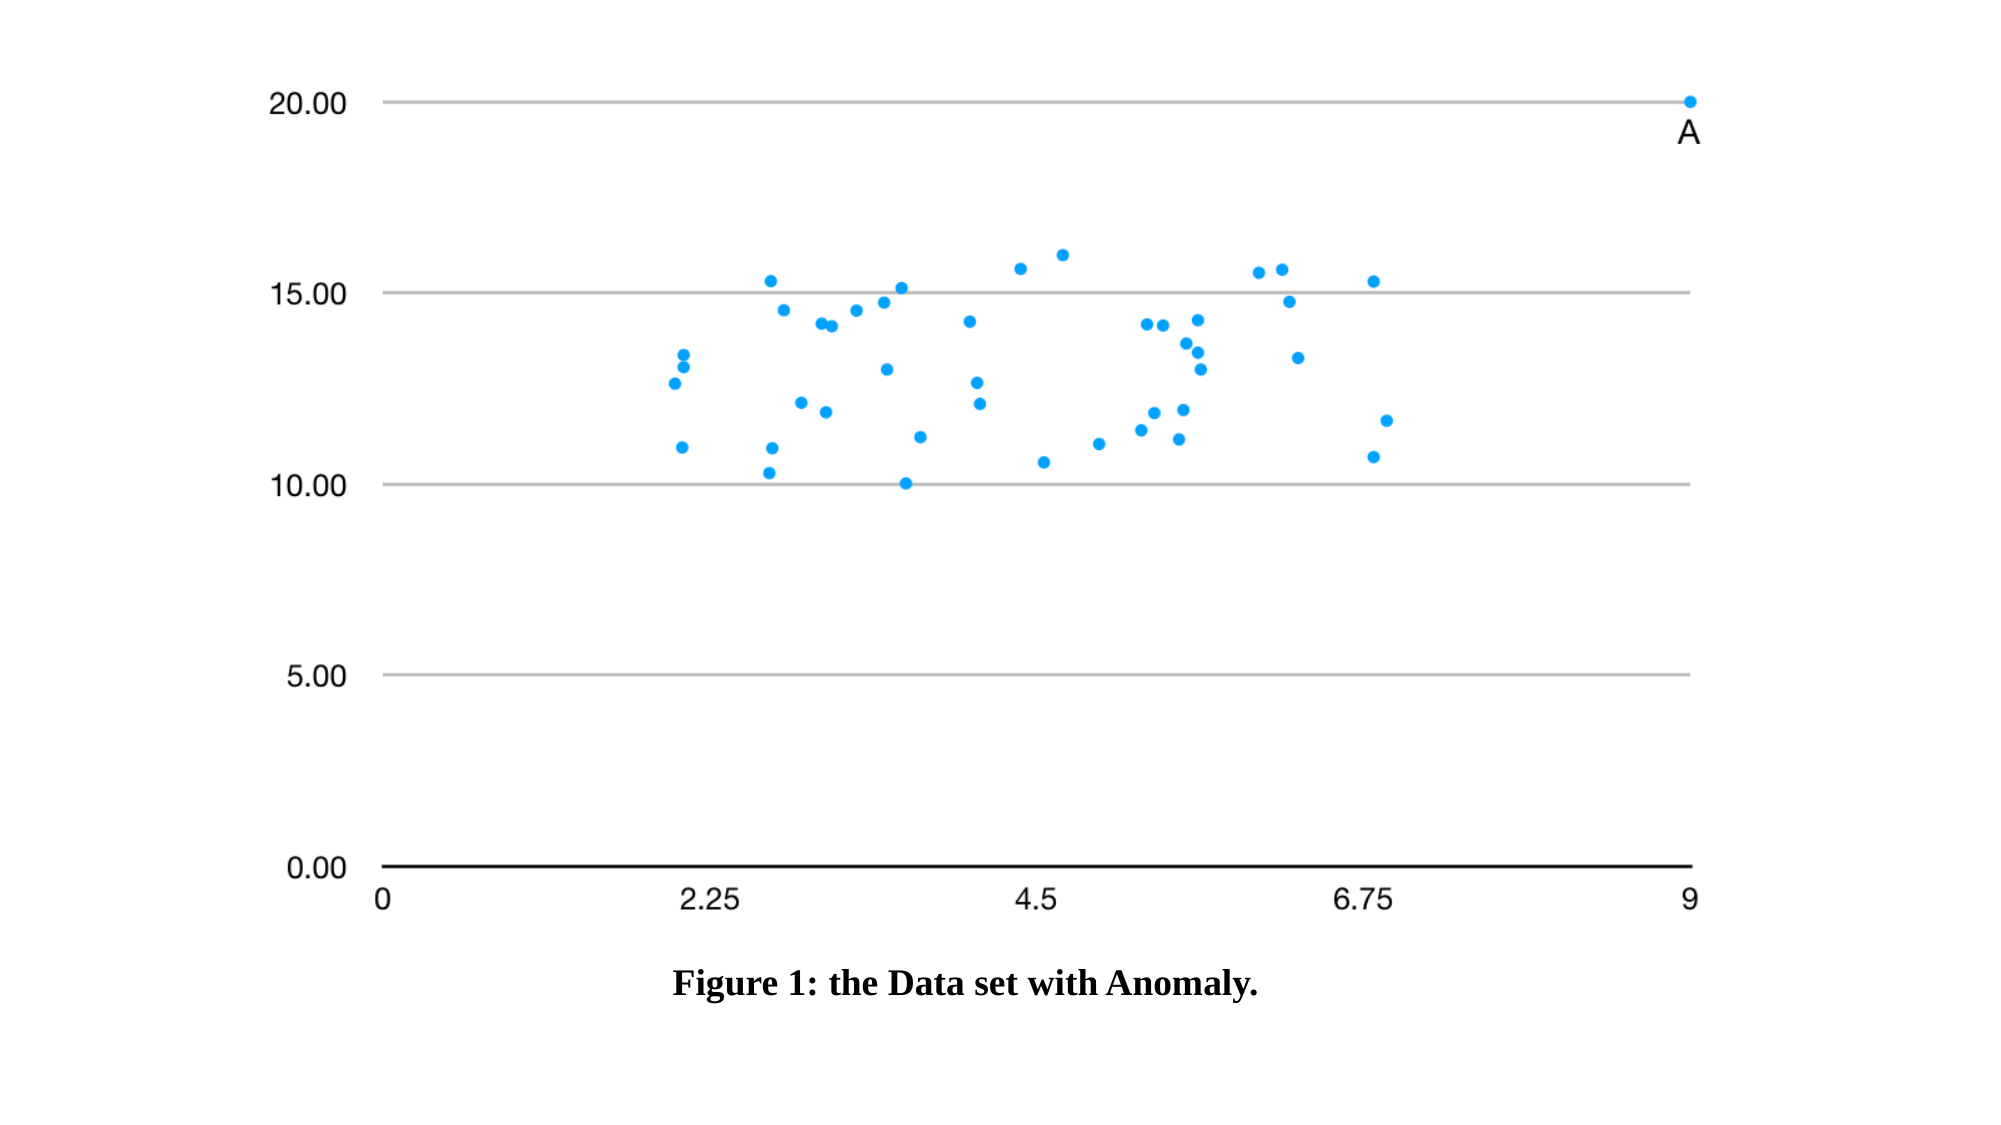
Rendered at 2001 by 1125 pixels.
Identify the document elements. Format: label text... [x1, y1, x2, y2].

picture [243, 27, 1843, 982]
text_box Figure 1: the Data set with Anomaly. [657, 982, 1284, 1011]
